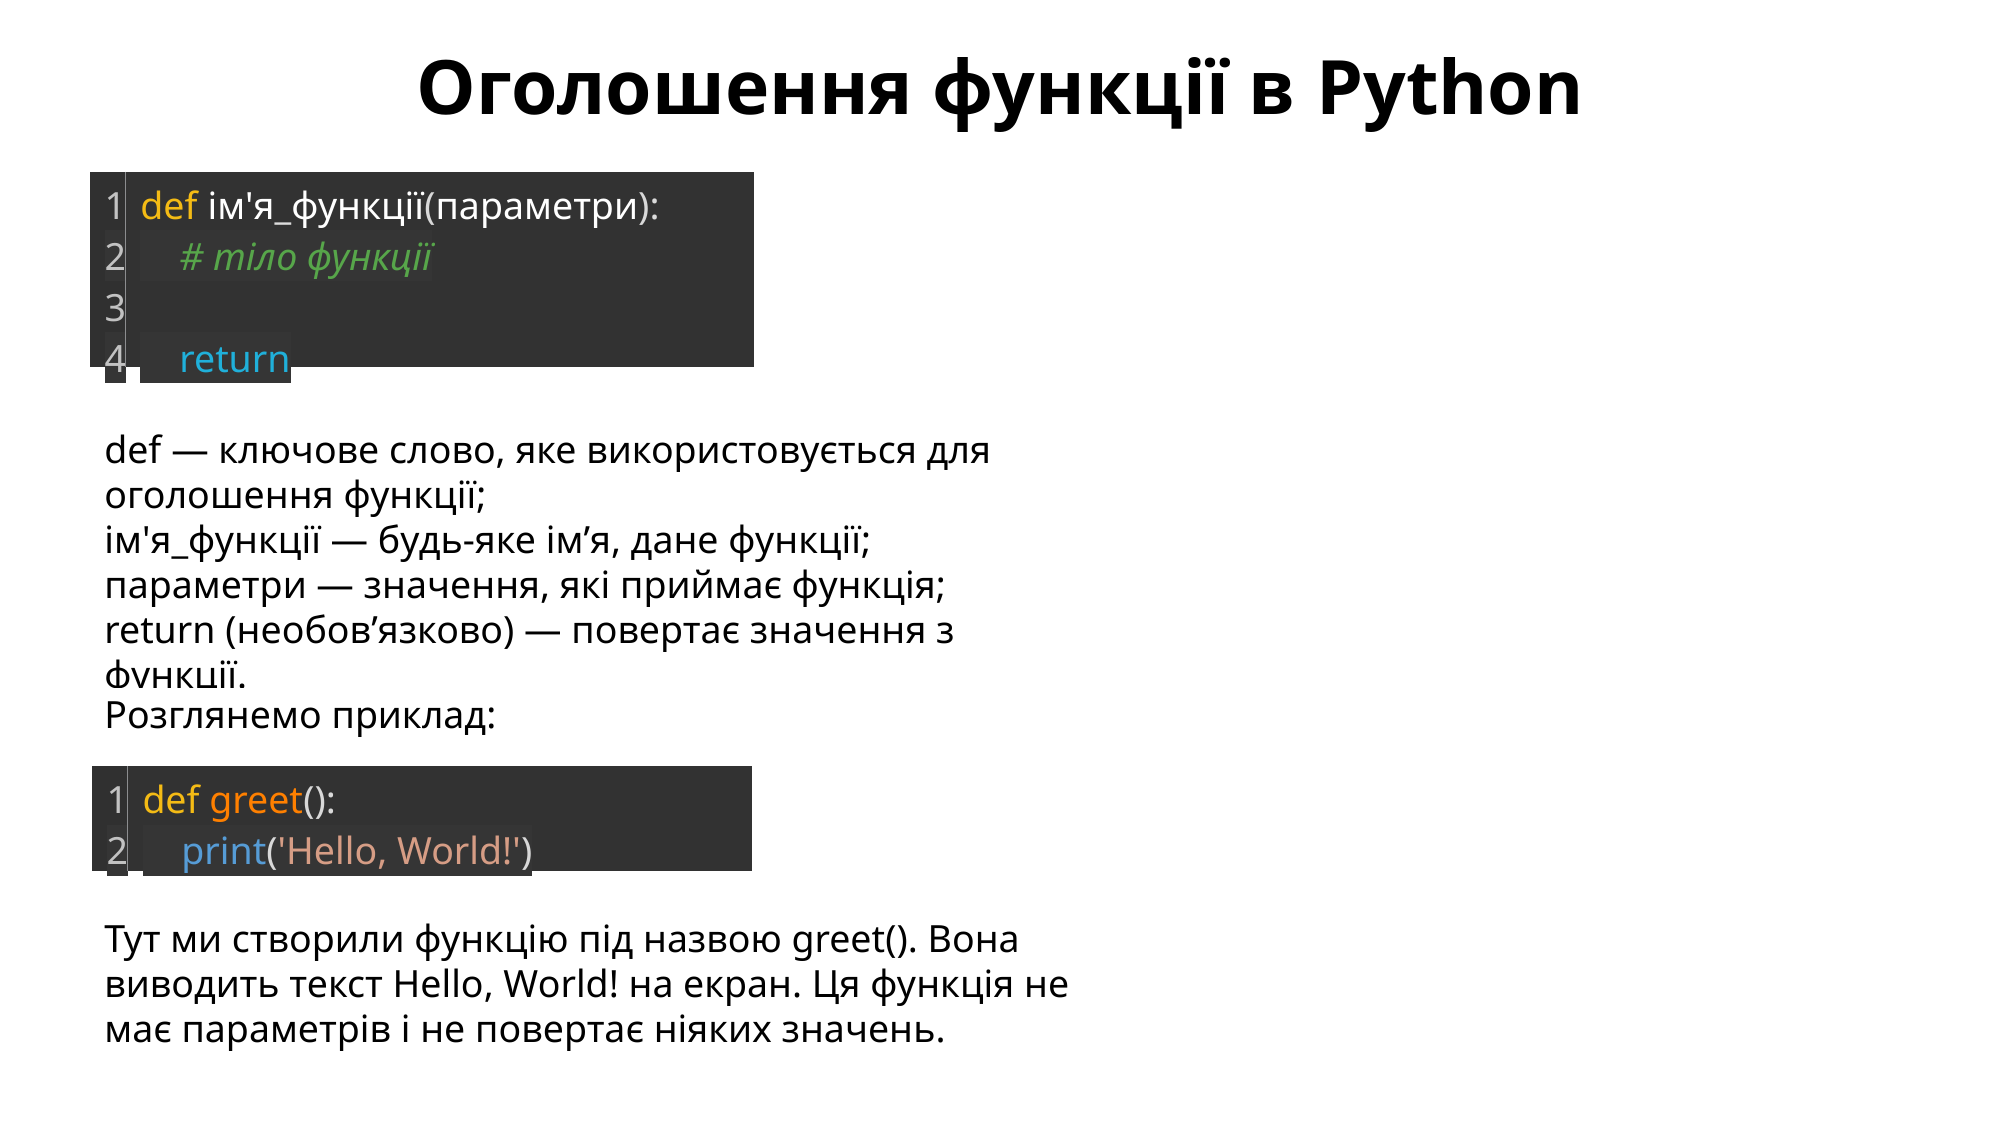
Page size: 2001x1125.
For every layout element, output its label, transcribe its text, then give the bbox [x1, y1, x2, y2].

text_box Розглянемо приклад: [89, 683, 1090, 744]
table_header 1 2 3 4 [90, 172, 125, 367]
table_header def ім'я_функції(параметри): # тіло функції return [126, 172, 754, 367]
text_box Тут ми створили функцію під назвою greet(). Вона виводить текст Hello, World! на екран. Ця функція не має параметрів і не повертає ніяких значень. [89, 908, 1090, 1058]
table_header 1 2 [92, 766, 127, 871]
table_header def greet(): print('Hello, World!') [128, 766, 752, 871]
text_box Оголошення функції в Python [0, 32, 2000, 137]
text_box def — ключове слово, яке використовується для оголошення функції; ім'я_функції — будь-яке ім’я, дане функції; параметри — значення, які приймає функція; return (необов’язково) — повертає значення з функції. [89, 419, 1090, 683]
